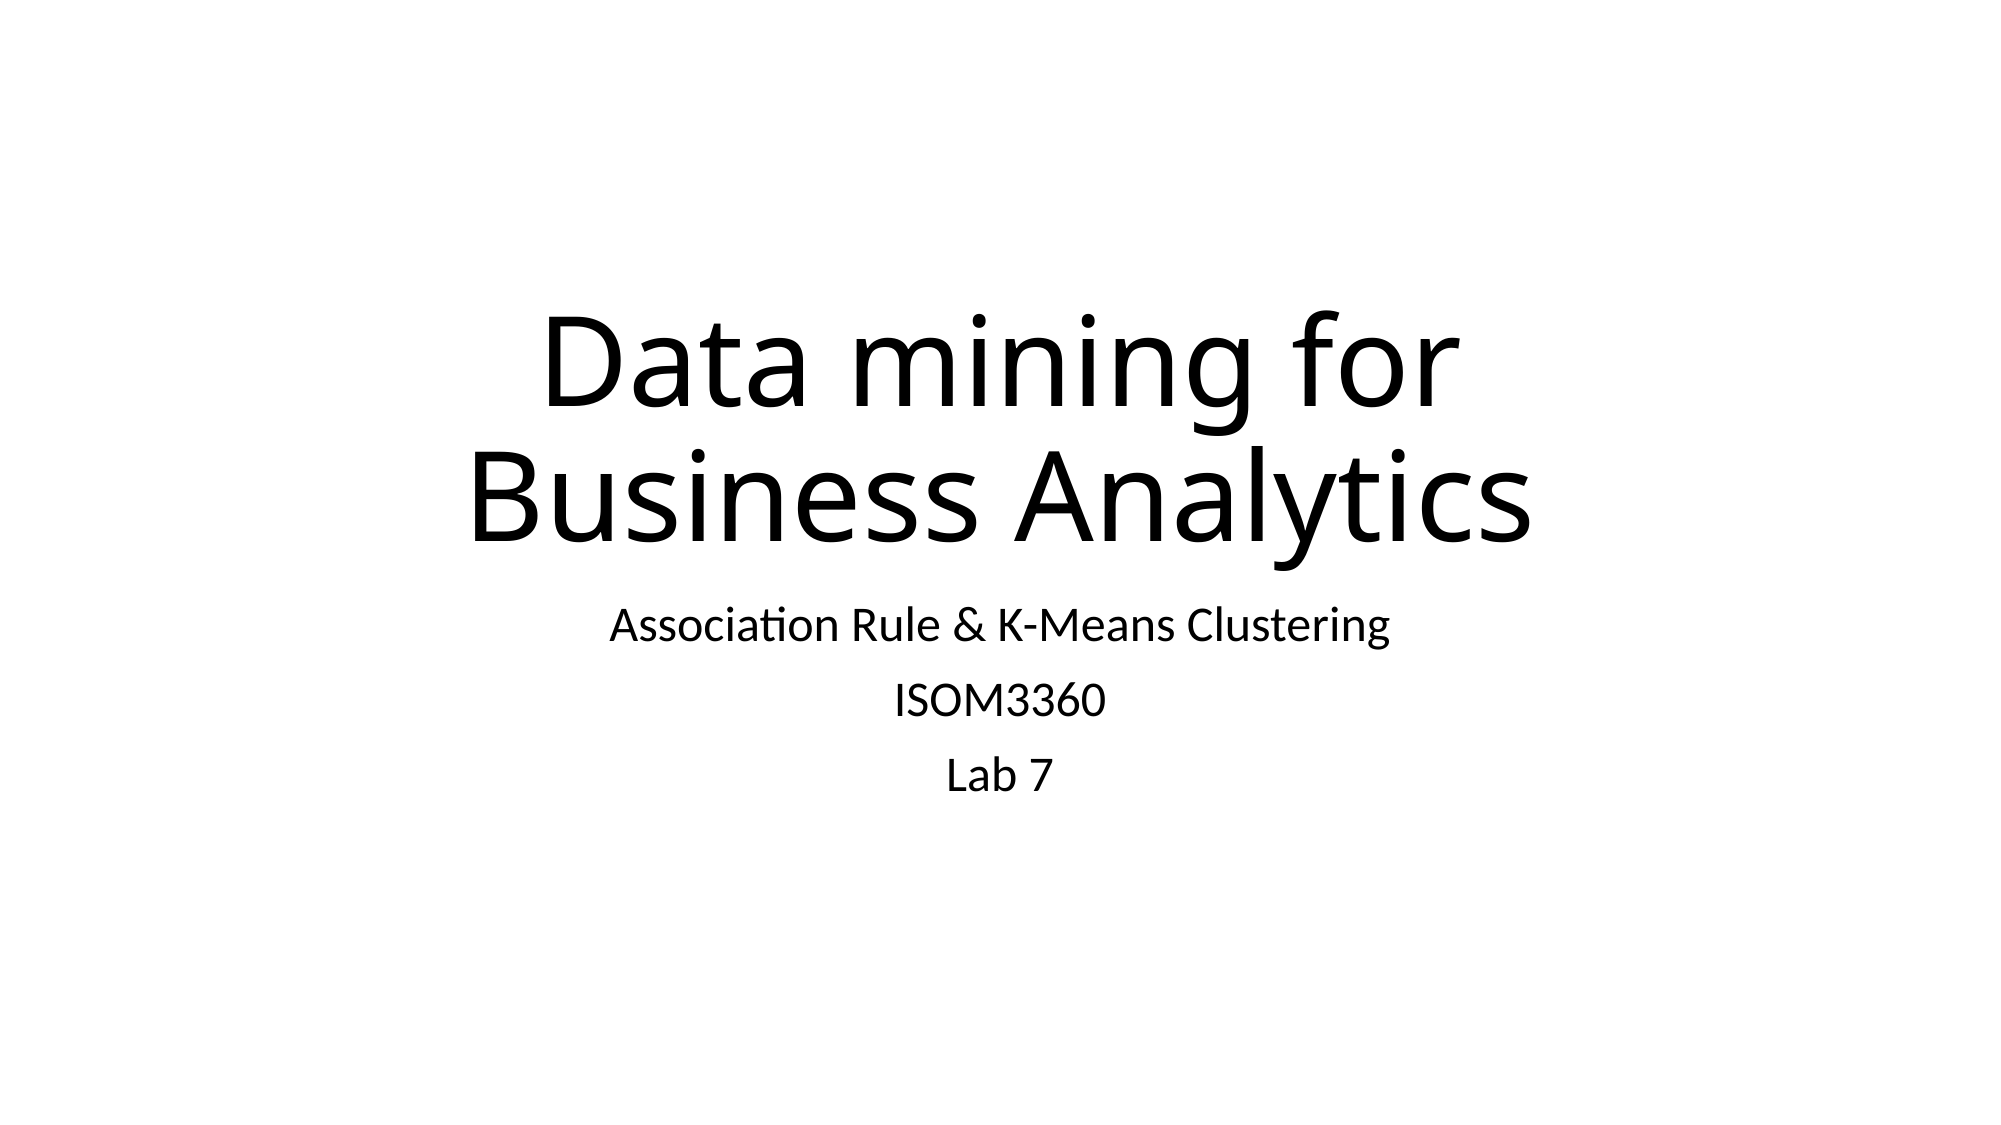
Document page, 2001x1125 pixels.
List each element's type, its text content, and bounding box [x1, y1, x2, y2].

subtitle Association Rule & K-Means Clustering ISOM3360 Lab 7 [249, 590, 1750, 863]
title Data mining for Business Analytics [249, 184, 1750, 576]
